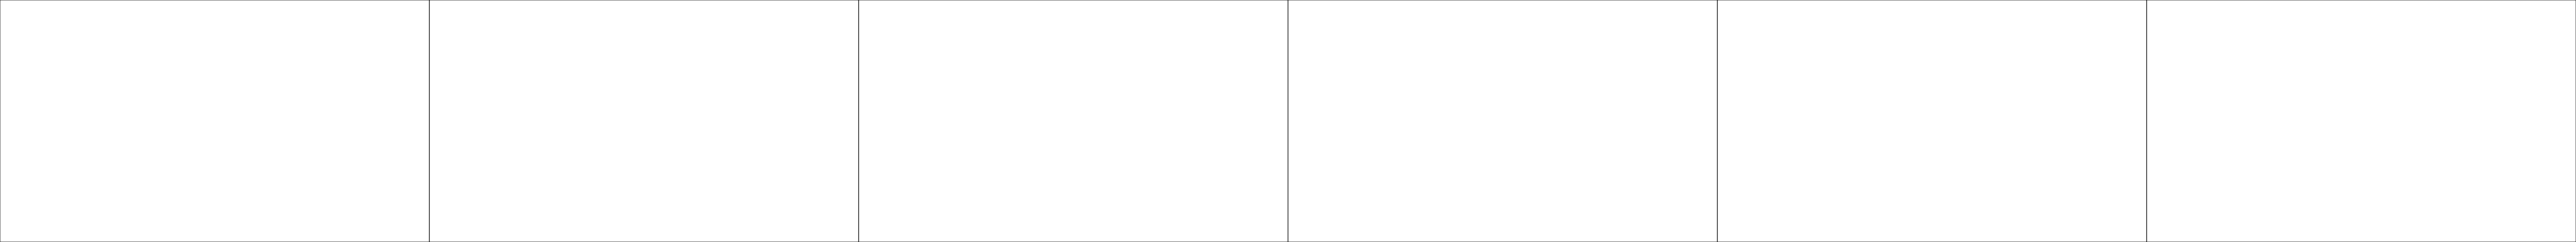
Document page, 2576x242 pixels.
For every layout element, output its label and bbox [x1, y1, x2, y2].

table_header [430, 0, 858, 242]
table_header [0, 0, 429, 242]
table_header [859, 0, 1288, 242]
table_header [1288, 0, 1717, 242]
table_header [1718, 0, 2146, 242]
table_header [2147, 0, 2576, 242]
